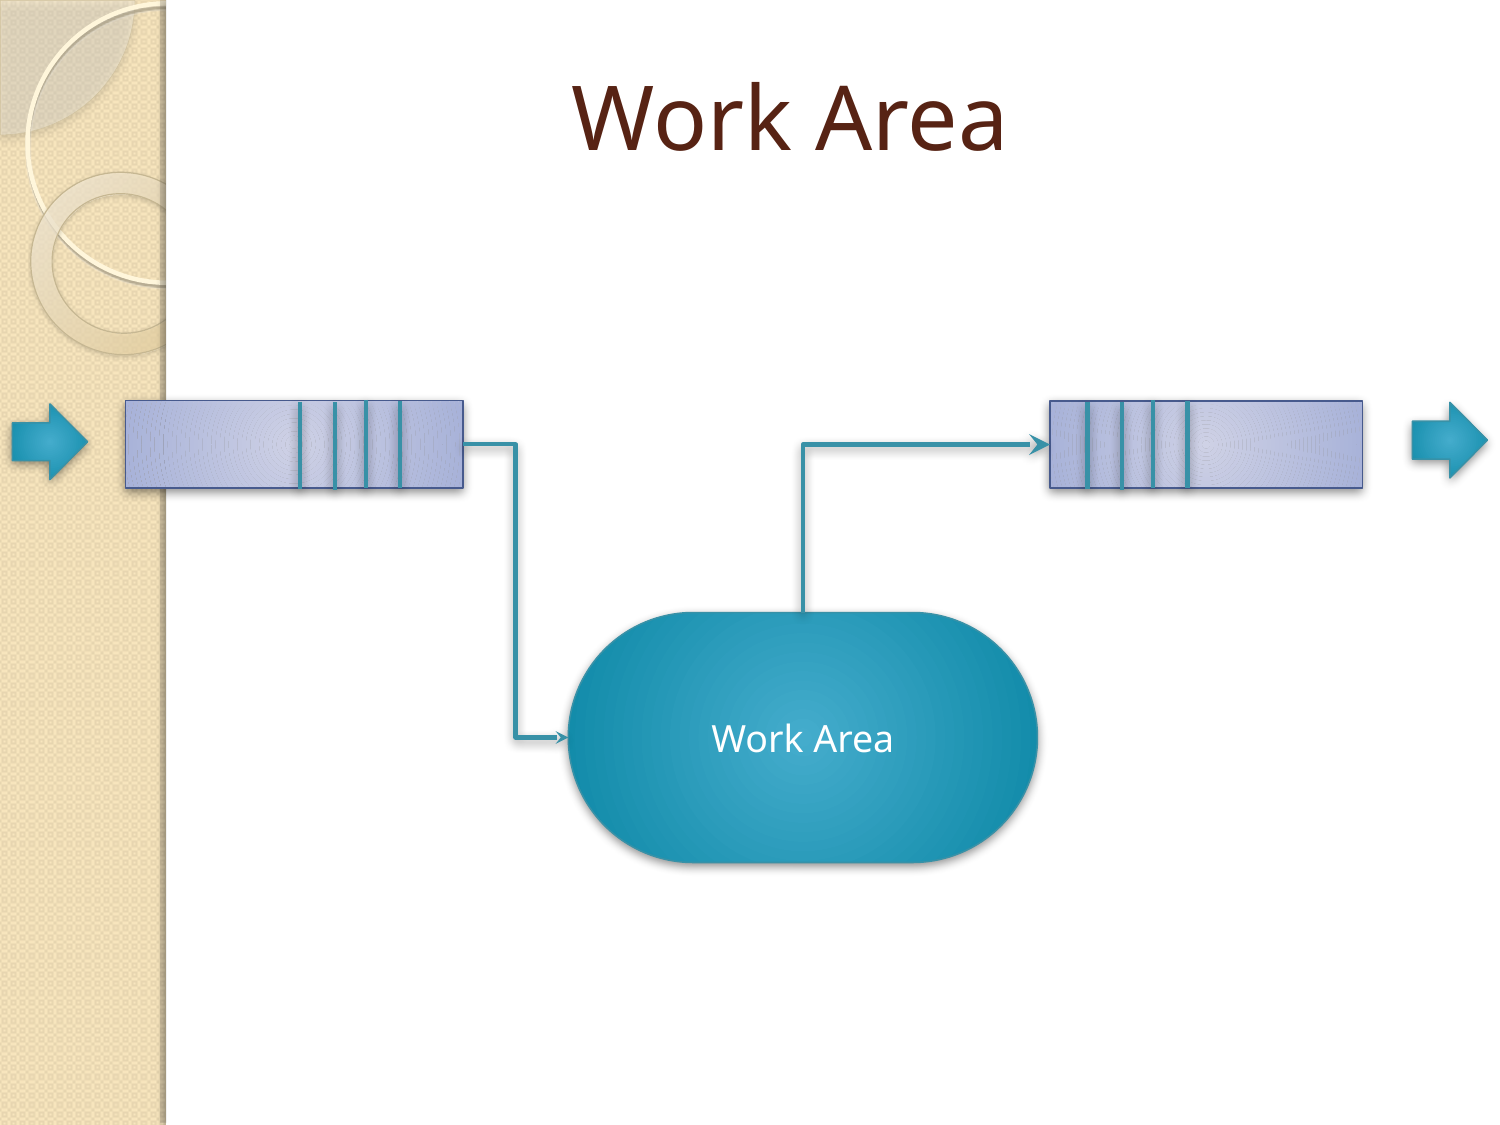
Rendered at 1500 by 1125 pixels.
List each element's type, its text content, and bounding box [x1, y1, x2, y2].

text_box [125, 400, 298, 489]
title Work Area [174, 20, 1406, 209]
text_box [1191, 400, 1363, 489]
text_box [462, 444, 569, 738]
text_box [1411, 401, 1488, 479]
text_box [371, 400, 396, 489]
text_box [404, 400, 464, 489]
text_box [1049, 400, 1086, 489]
text_box [1089, 400, 1147, 489]
text_box [1158, 400, 1183, 489]
text_box [11, 403, 89, 481]
text_box [301, 400, 360, 489]
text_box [842, 404, 1011, 653]
text_box Work Area [568, 611, 1039, 864]
